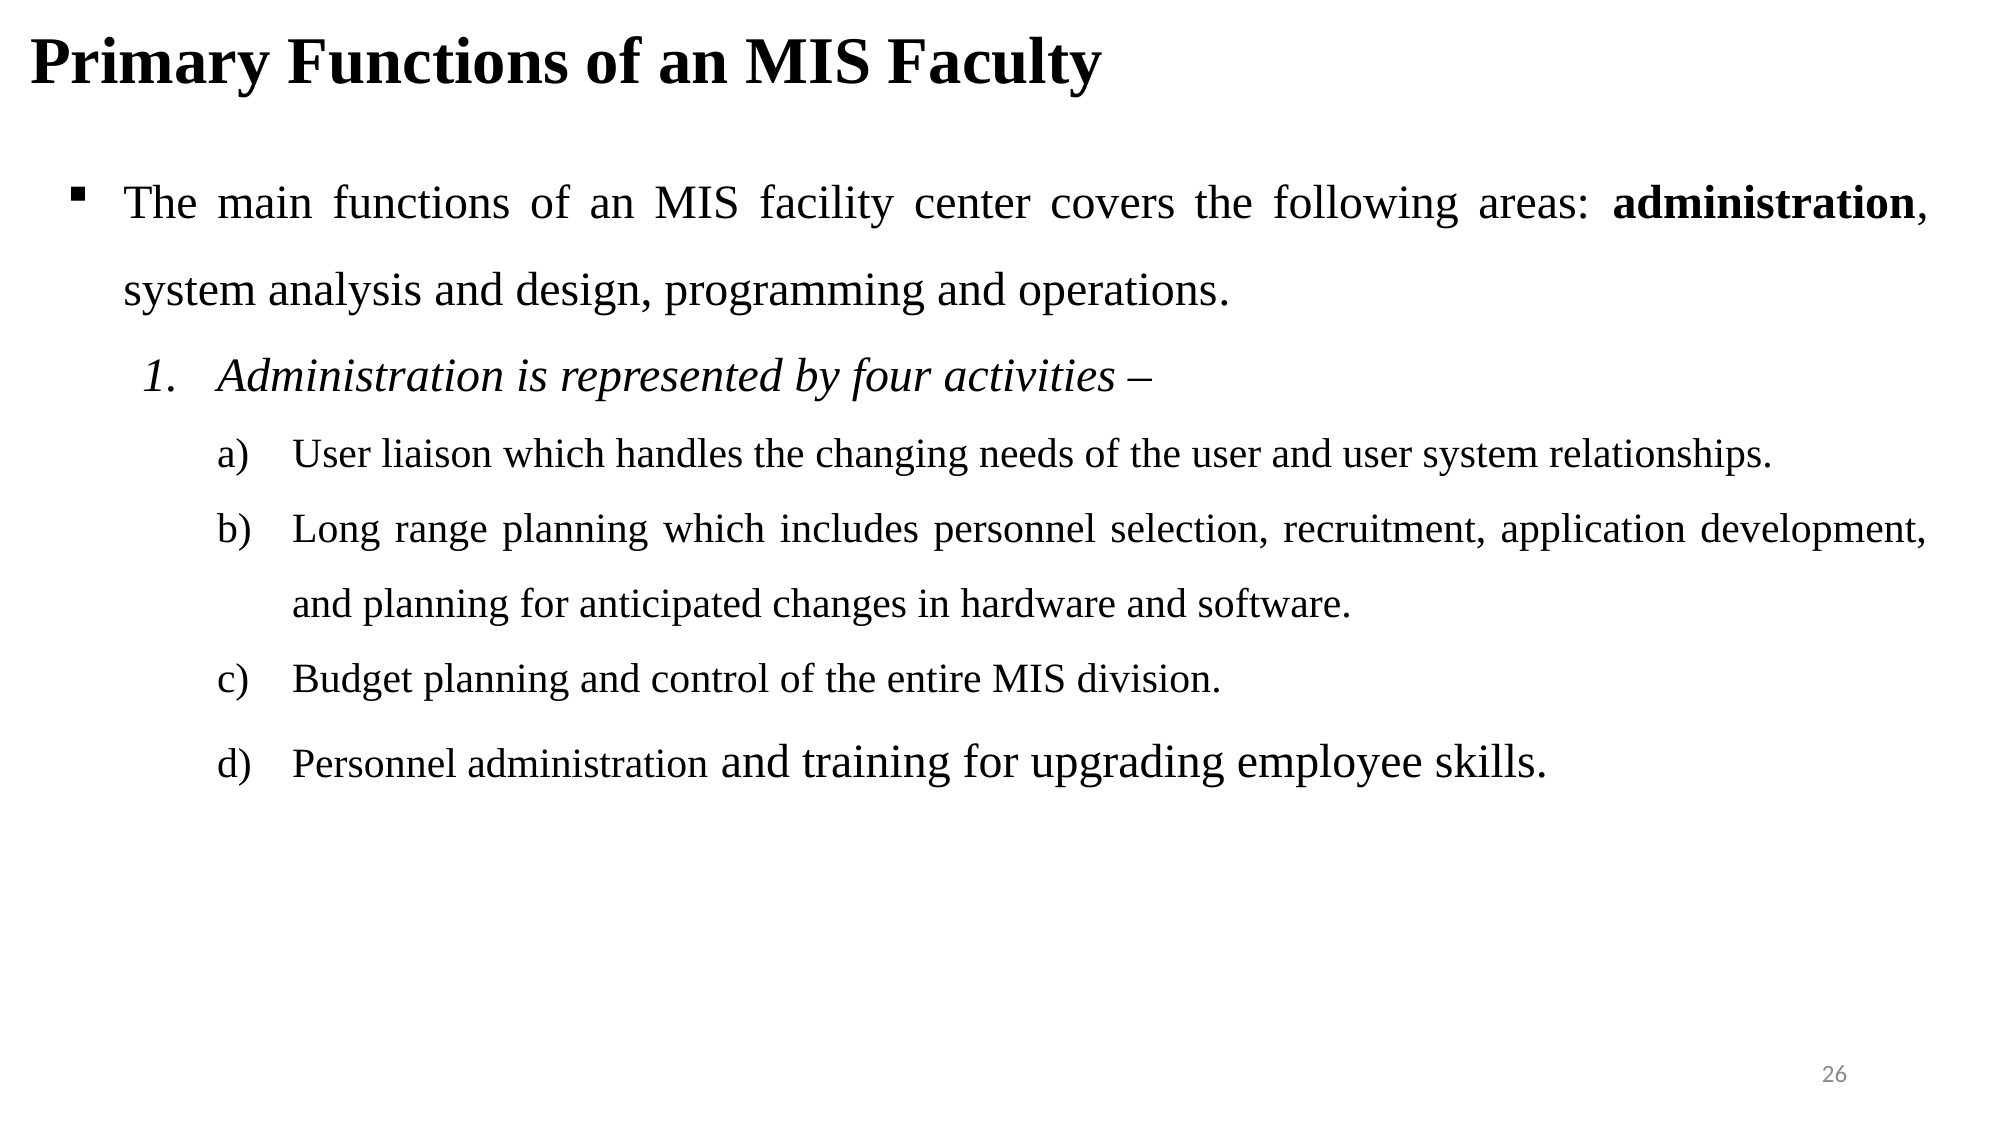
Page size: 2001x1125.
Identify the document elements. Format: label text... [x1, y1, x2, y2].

text_box The main functions of an MIS facility center covers the following areas: administration, system analysis and design, programming and operations. Administration is represented by four activities – User liaison which handles the changing needs of the user and user system relationships. Long range planning which includes personnel selection, recruitment, application development, and planning for anticipated changes in hardware and software. Budget planning and control of the entire MIS division. Personnel administration and training for upgrading employee skills. [14, 134, 1944, 945]
slide_number 26 [1412, 1042, 1863, 1103]
title Primary Functions of an MIS Faculty [14, 0, 1863, 134]
